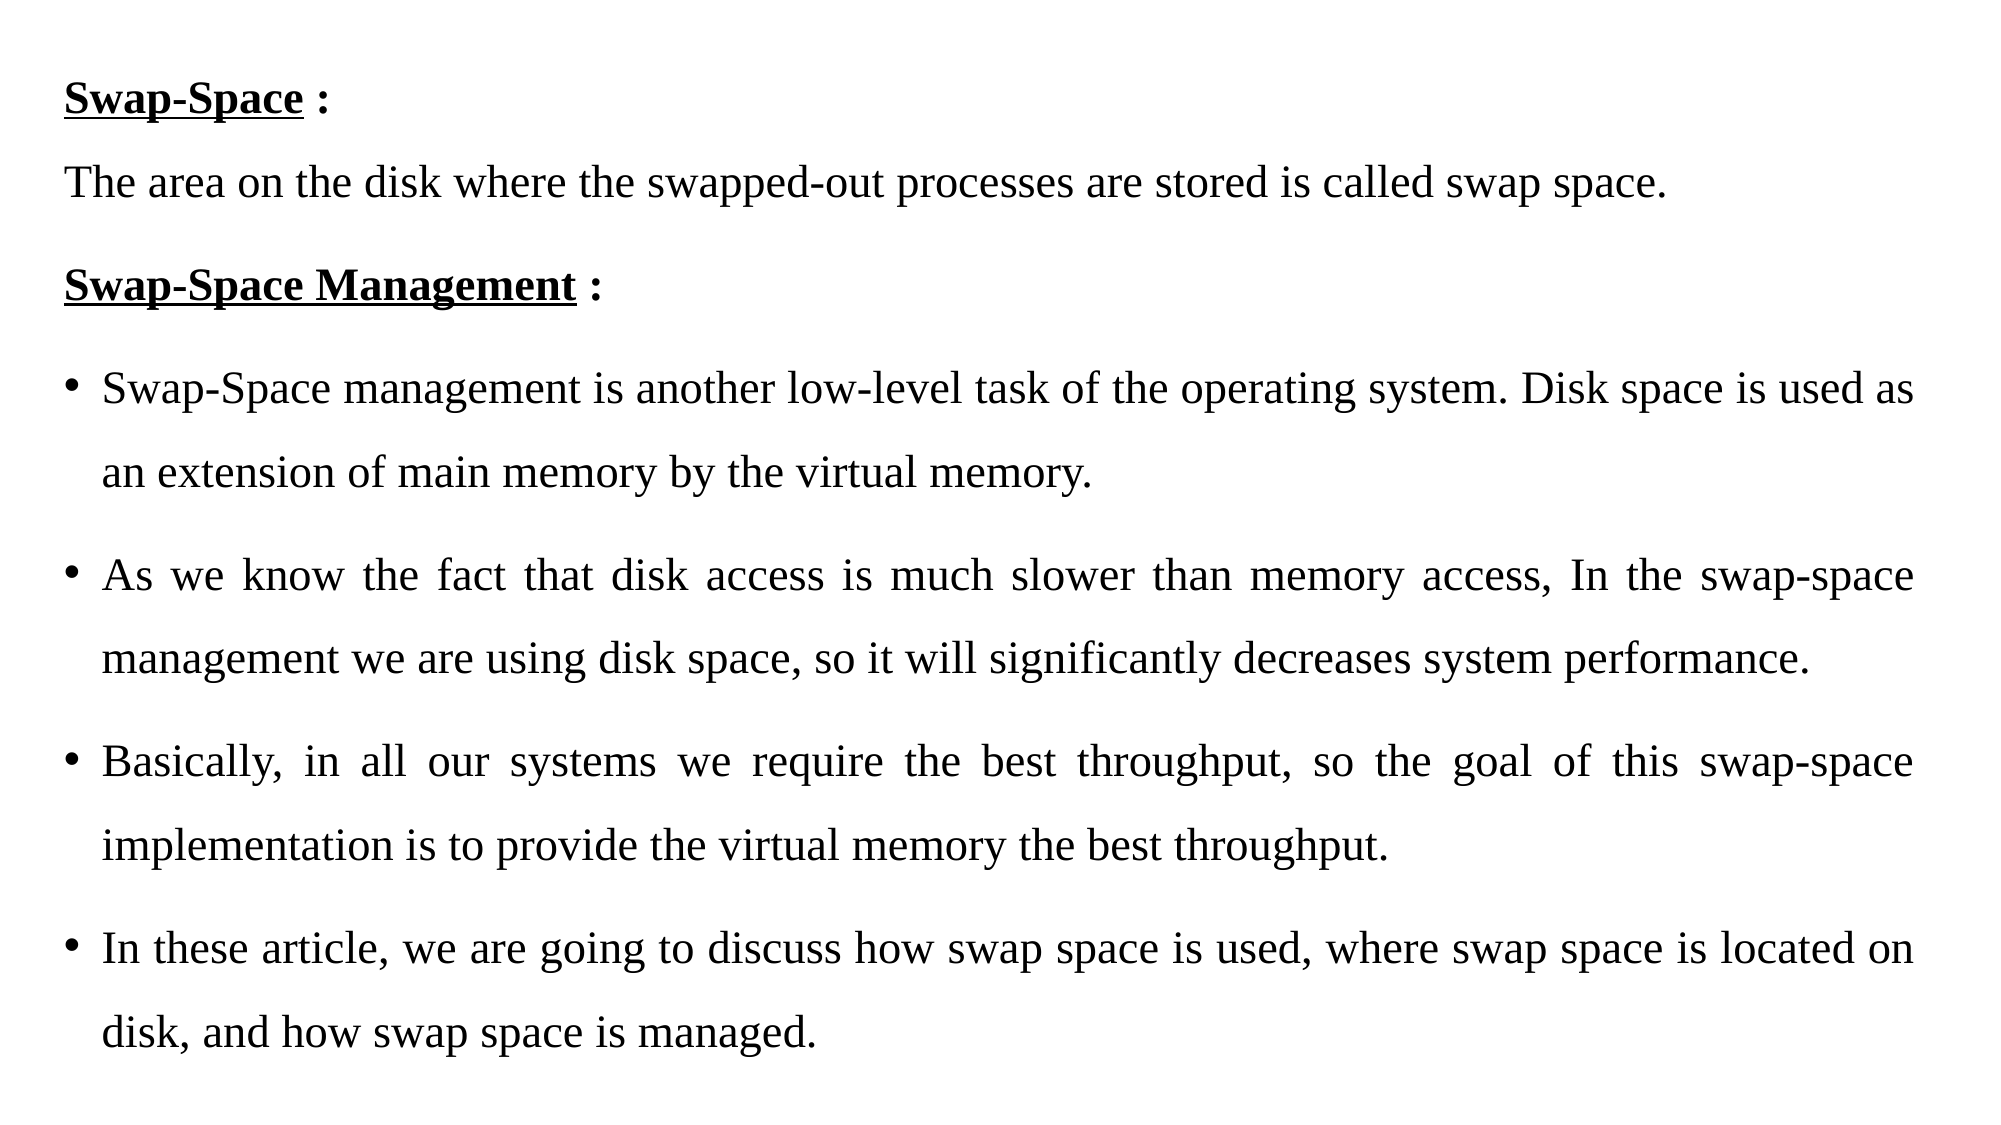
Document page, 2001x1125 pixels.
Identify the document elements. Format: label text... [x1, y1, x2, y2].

list Swap-Space : The area on the disk where the swapped-out processes are stored is called swap space. Swap-Space Management : Swap-Space management is another low-level task of the operating system. Disk space is used as an extension of main memory by the virtual memory. As we know the fact that disk access is much slower than memory access, In the swap-space management we are using disk space, so it will significantly decreases system performance. Basically, in all our systems we require the best throughput, so the goal of this swap-space implementation is to provide the virtual memory the best throughput. In these article, we are going to discuss how swap space is used, where swap space is located on disk, and how swap space is managed. [48, 32, 1932, 1084]
